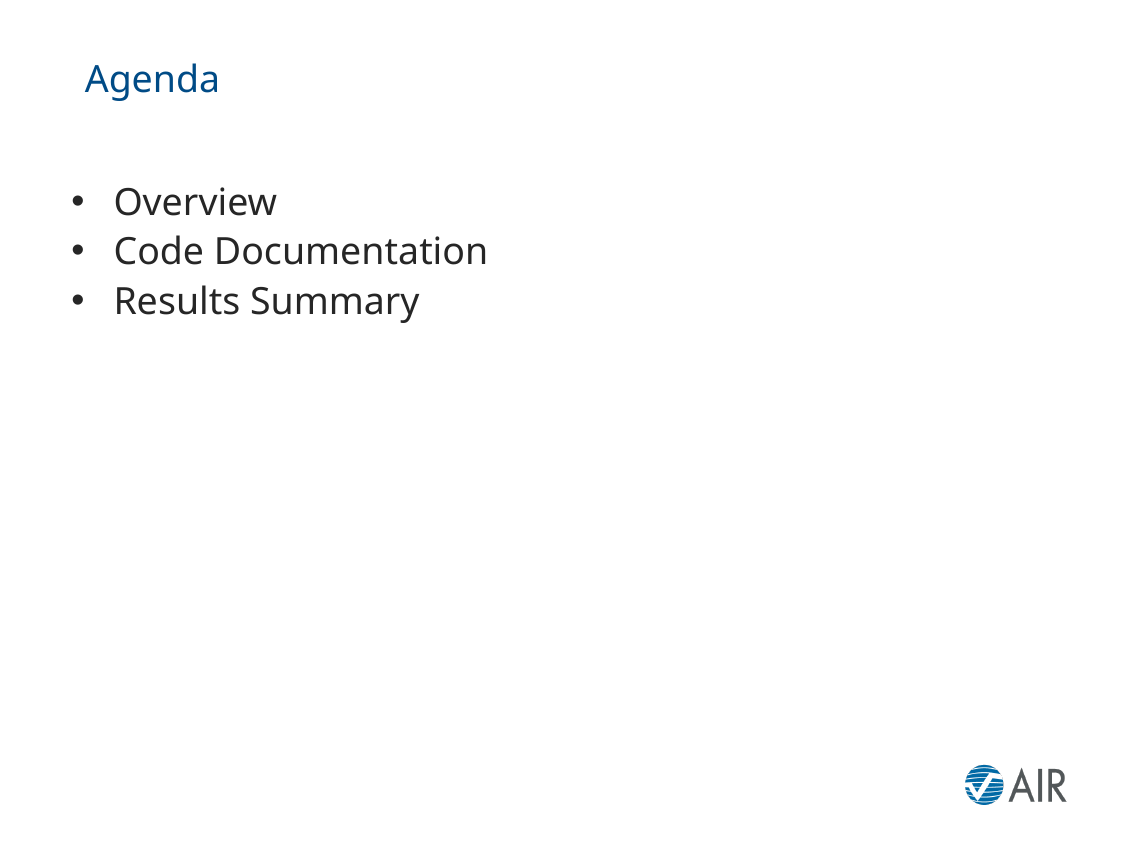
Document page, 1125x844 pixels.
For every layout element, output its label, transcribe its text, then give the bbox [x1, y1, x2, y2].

picture [960, 760, 1069, 808]
list Overview Code Documentation Results Summary [56, 170, 1069, 754]
title Agenda [69, 25, 945, 129]
